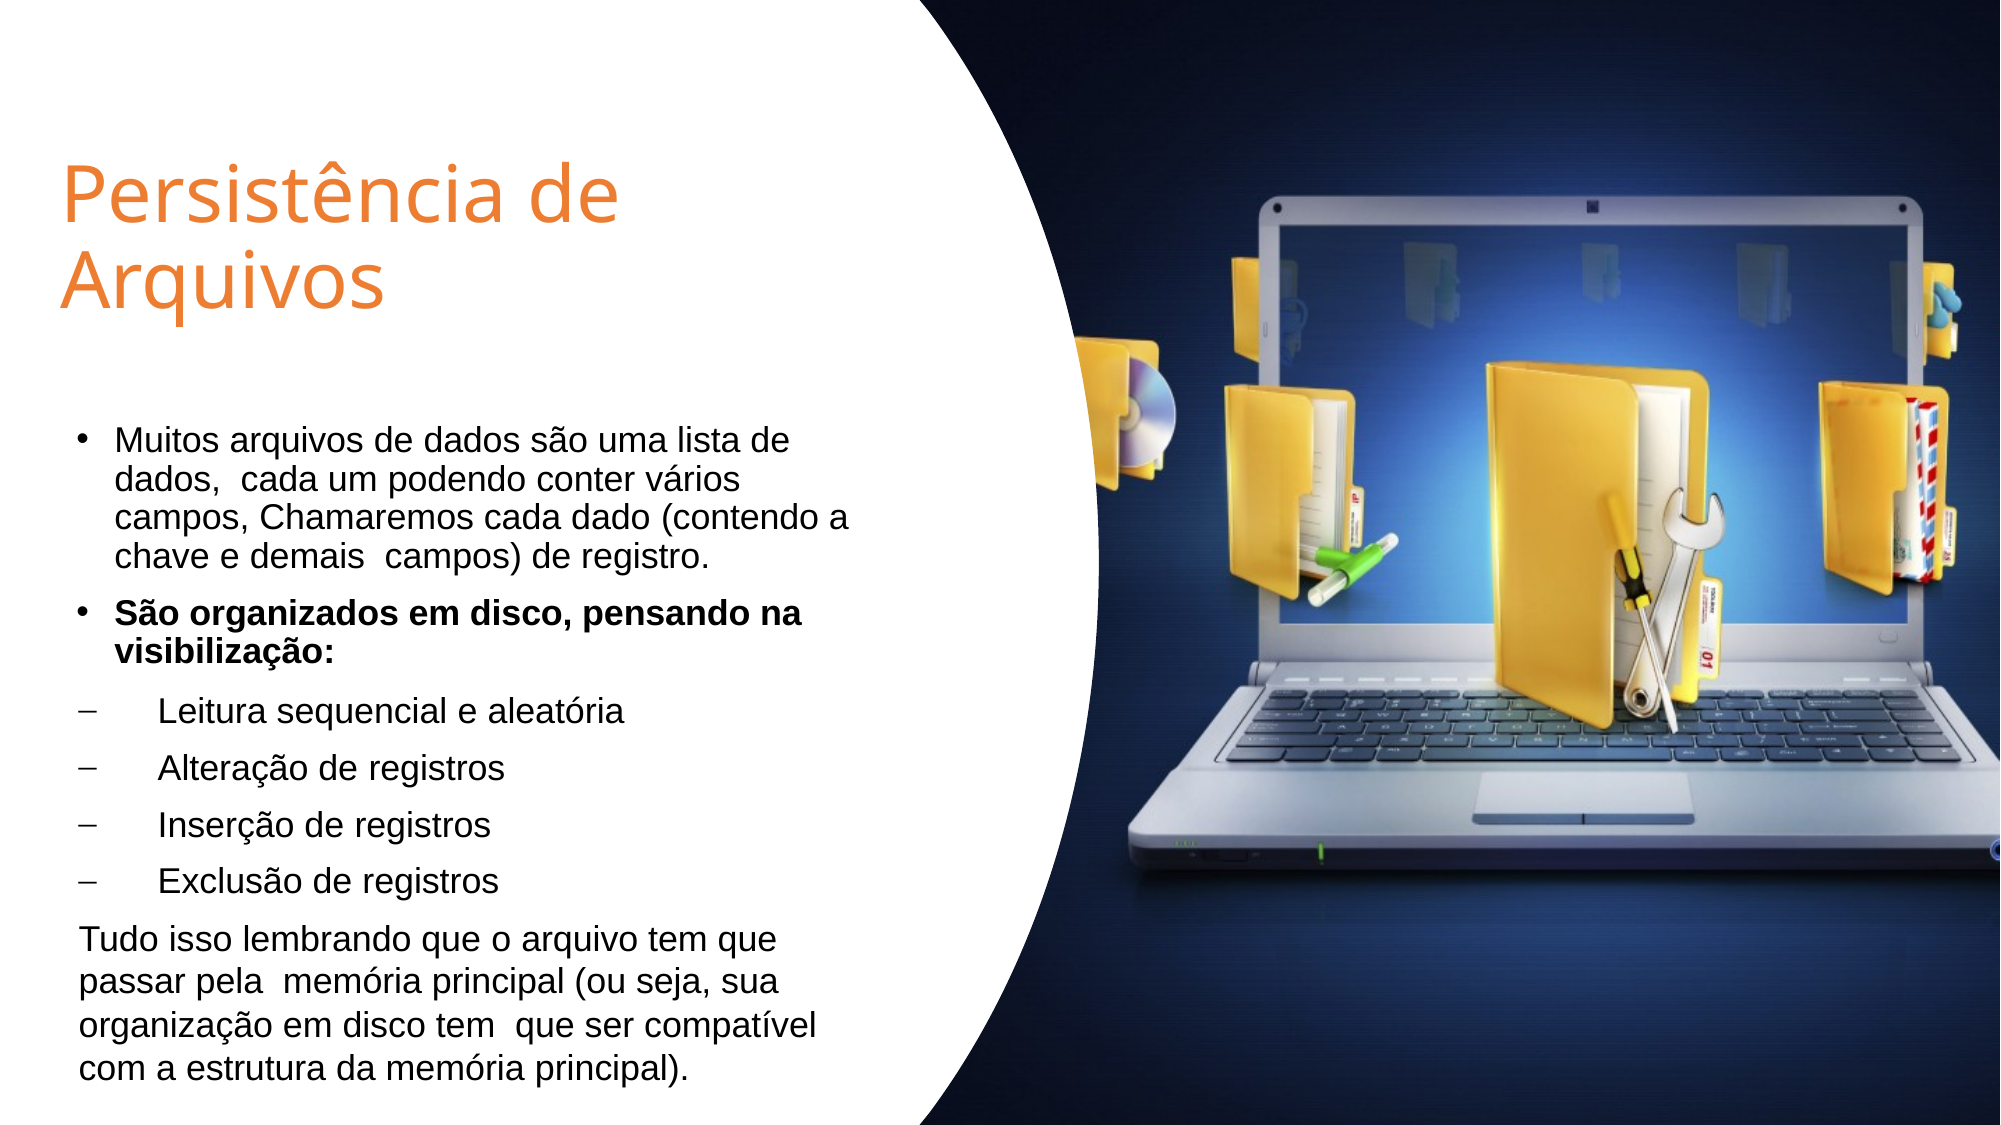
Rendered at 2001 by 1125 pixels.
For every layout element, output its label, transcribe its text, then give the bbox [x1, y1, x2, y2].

title Persistência de Arquivos [45, 140, 919, 333]
picture [919, 0, 2000, 1125]
list Muitos arquivos de dados são uma lista de dados, cada um podendo conter vários campos, Chamaremos cada dado (contendo a chave e demais campos) de registro. São organizados em disco, pensando na visibilização: Leitura sequencial e aleatória Alteração de registros Inserção de registros Exclusão de registros Tudo isso lembrando que o arquivo tem que passar pela memória principal (ou seja, sua organização em disco tem que ser compatível com a estrutura da memória principal). [61, 413, 893, 1103]
